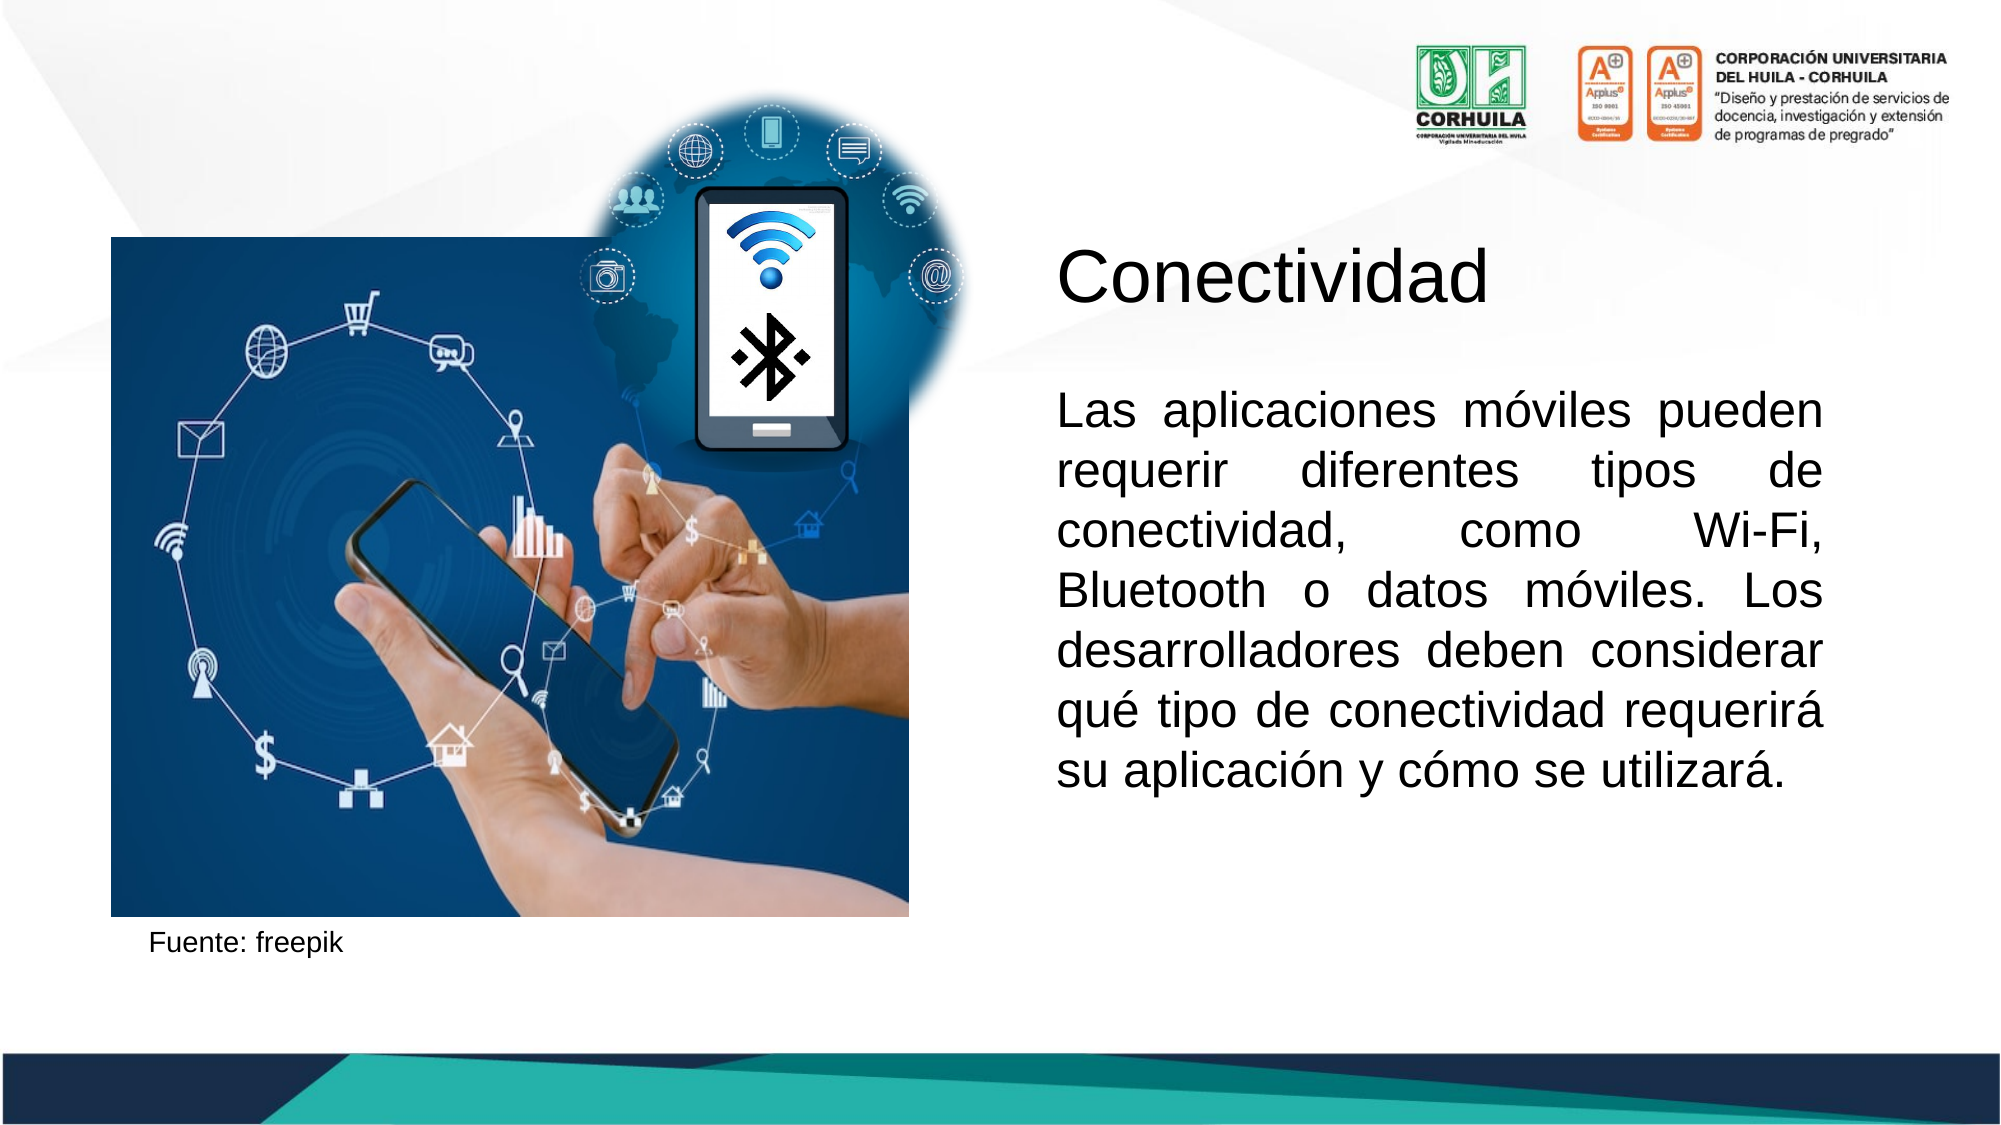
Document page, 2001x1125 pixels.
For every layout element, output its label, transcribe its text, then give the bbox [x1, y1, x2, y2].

text_box Fuente: freepik [133, 926, 568, 966]
text_box Conectividad Las aplicaciones móviles pueden requerir diferentes tipos de conectividad, como Wi-Fi, Bluetooth o datos móviles. Los desarrolladores deben considerar qué tipo de conectividad requerirá su aplicación y cómo se utilizará. [1041, 220, 1839, 805]
picture [0, 0, 2000, 1125]
